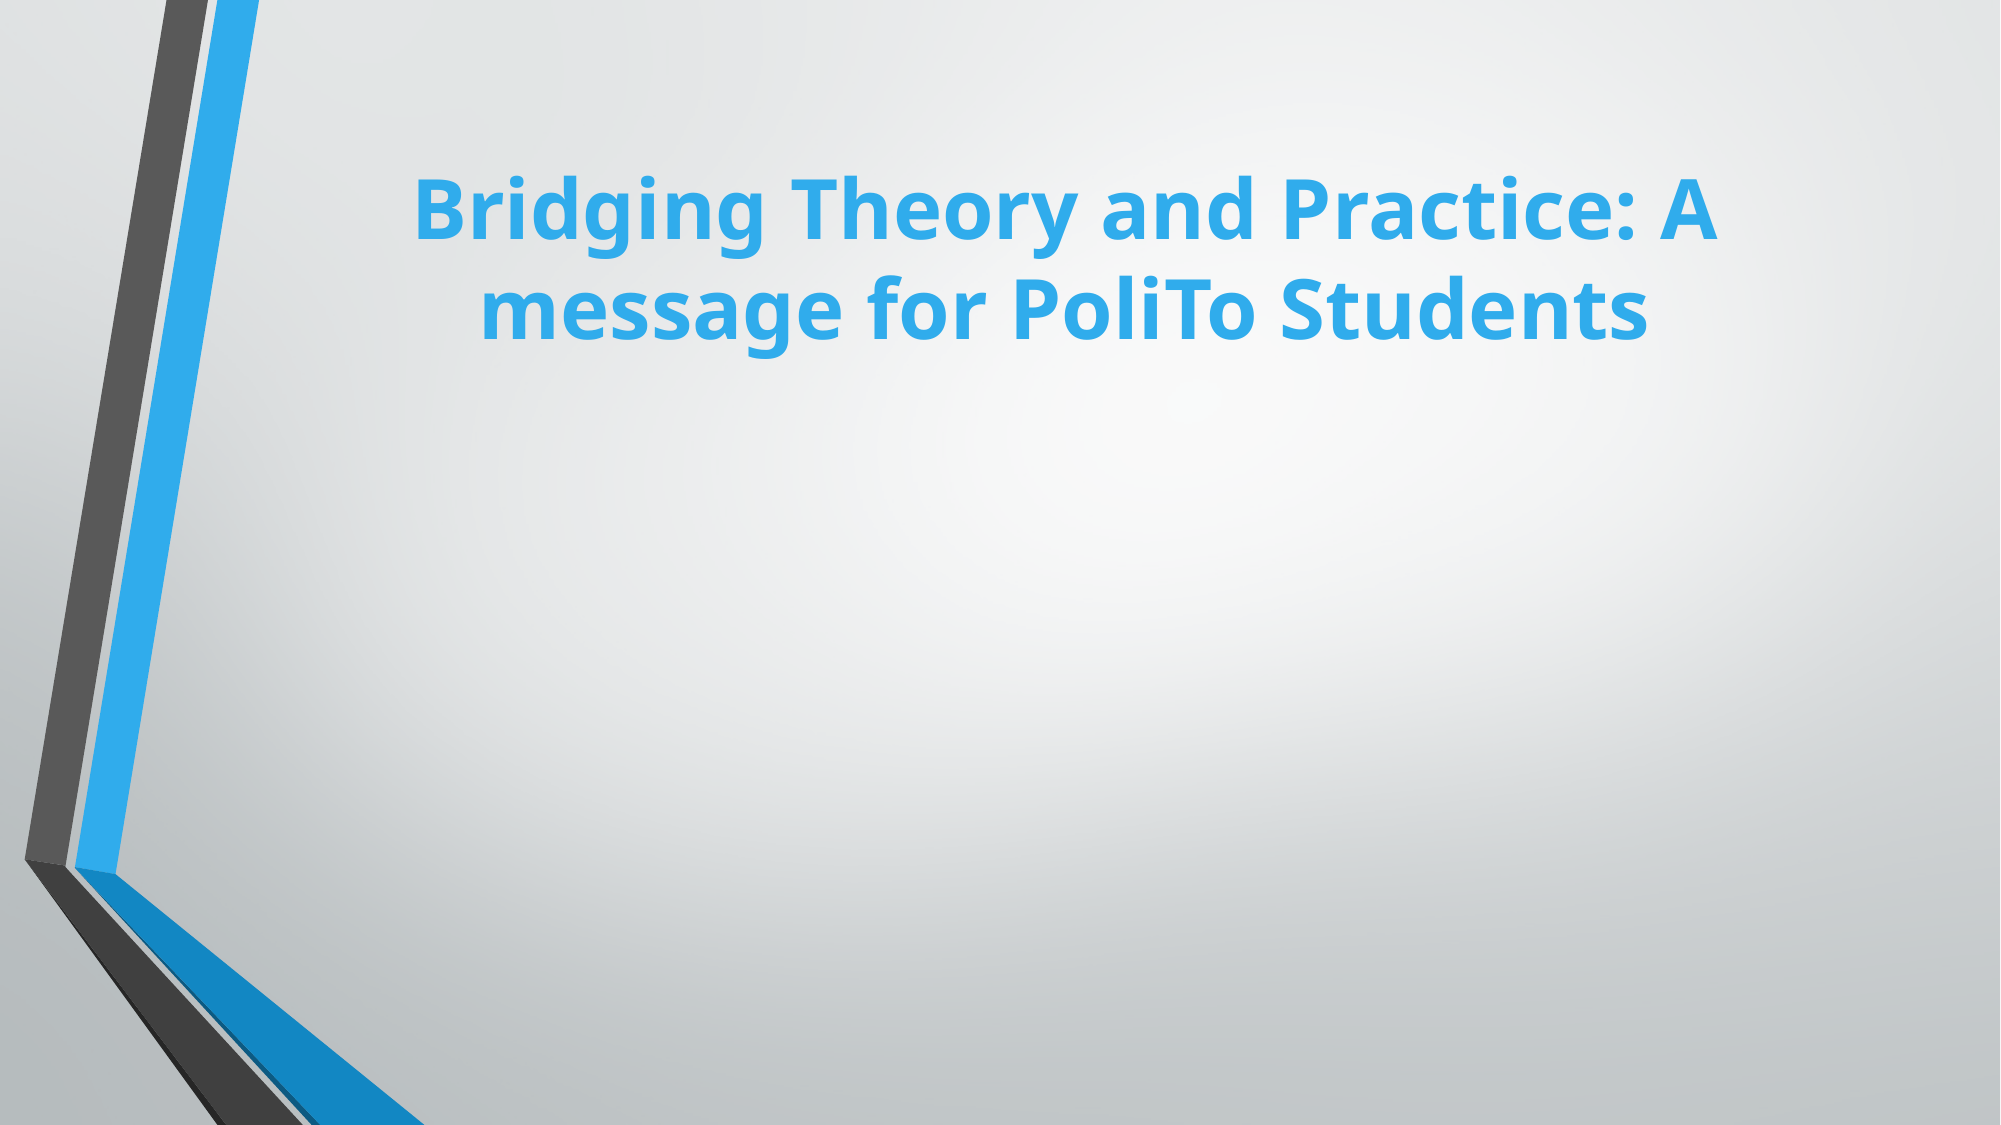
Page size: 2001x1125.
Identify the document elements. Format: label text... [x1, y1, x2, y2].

title Bridging Theory and Practice: A message for PoliTo Students [243, 112, 1887, 400]
